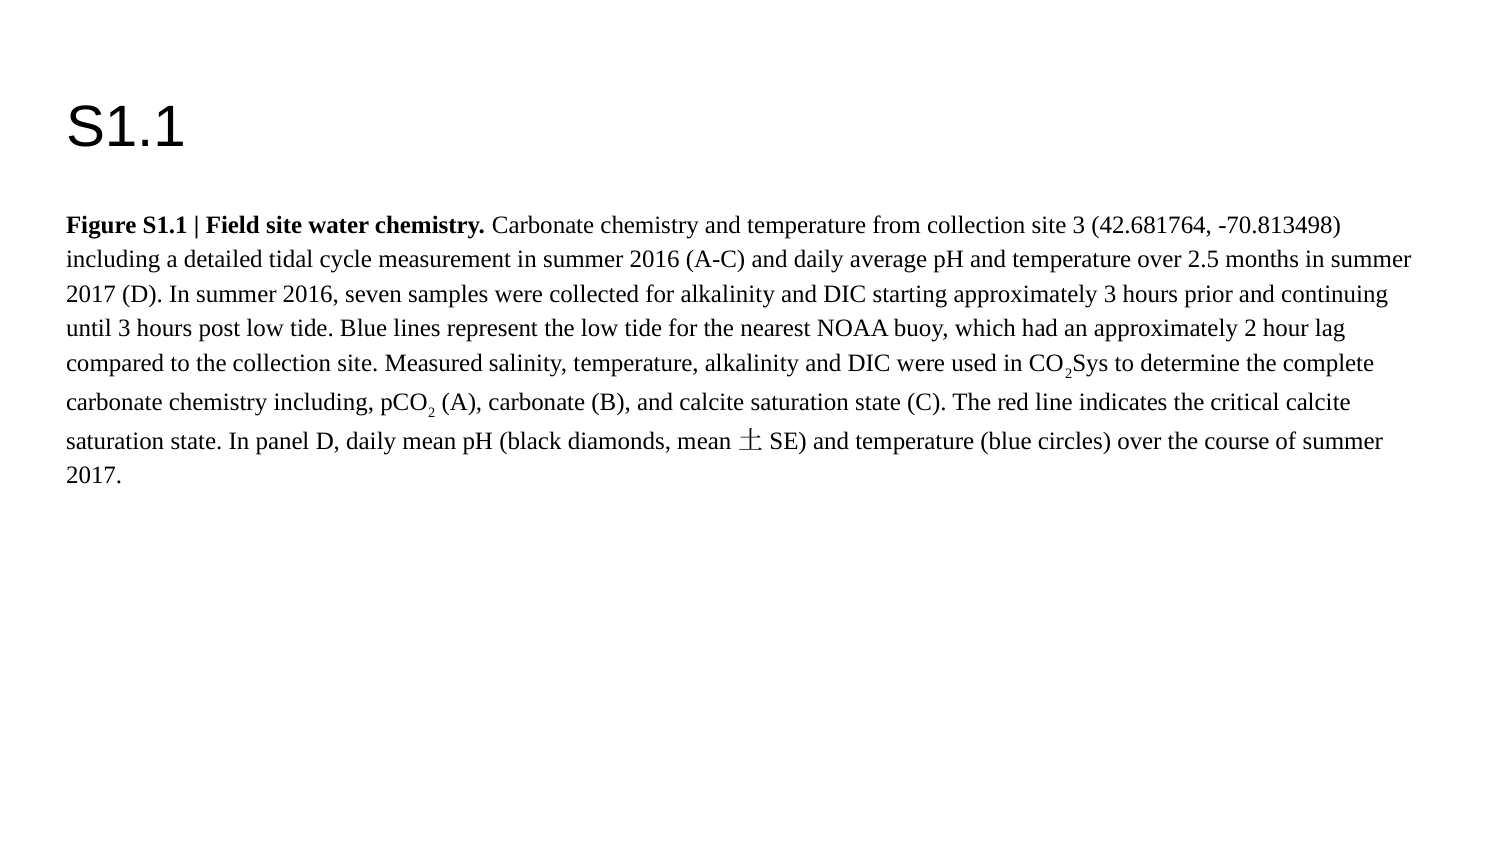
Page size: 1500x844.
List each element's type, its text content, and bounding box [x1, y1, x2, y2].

title S1.1 [51, 72, 1449, 167]
list Figure S1.1 | Field site water chemistry. Carbonate chemistry and temperature from collection site 3 (42.681764, -70.813498) including a detailed tidal cycle measurement in summer 2016 (A-C) and daily average pH and temperature over 2.5 months in summer 2017 (D). In summer 2016, seven samples were collected for alkalinity and DIC starting approximately 3 hours prior and continuing until 3 hours post low tide. Blue lines represent the low tide for the nearest NOAA buoy, which had an approximately 2 hour lag compared to the collection site. Measured salinity, temperature, alkalinity and DIC were used in CO2Sys to determine the complete carbonate chemistry including, pCO2 (A), carbonate (B), and calcite saturation state (C). The red line indicates the critical calcite saturation state. In panel D, daily mean pH (black diamonds, mean土SE) and temperature (blue circles) over the course of summer 2017. [51, 189, 1449, 482]
